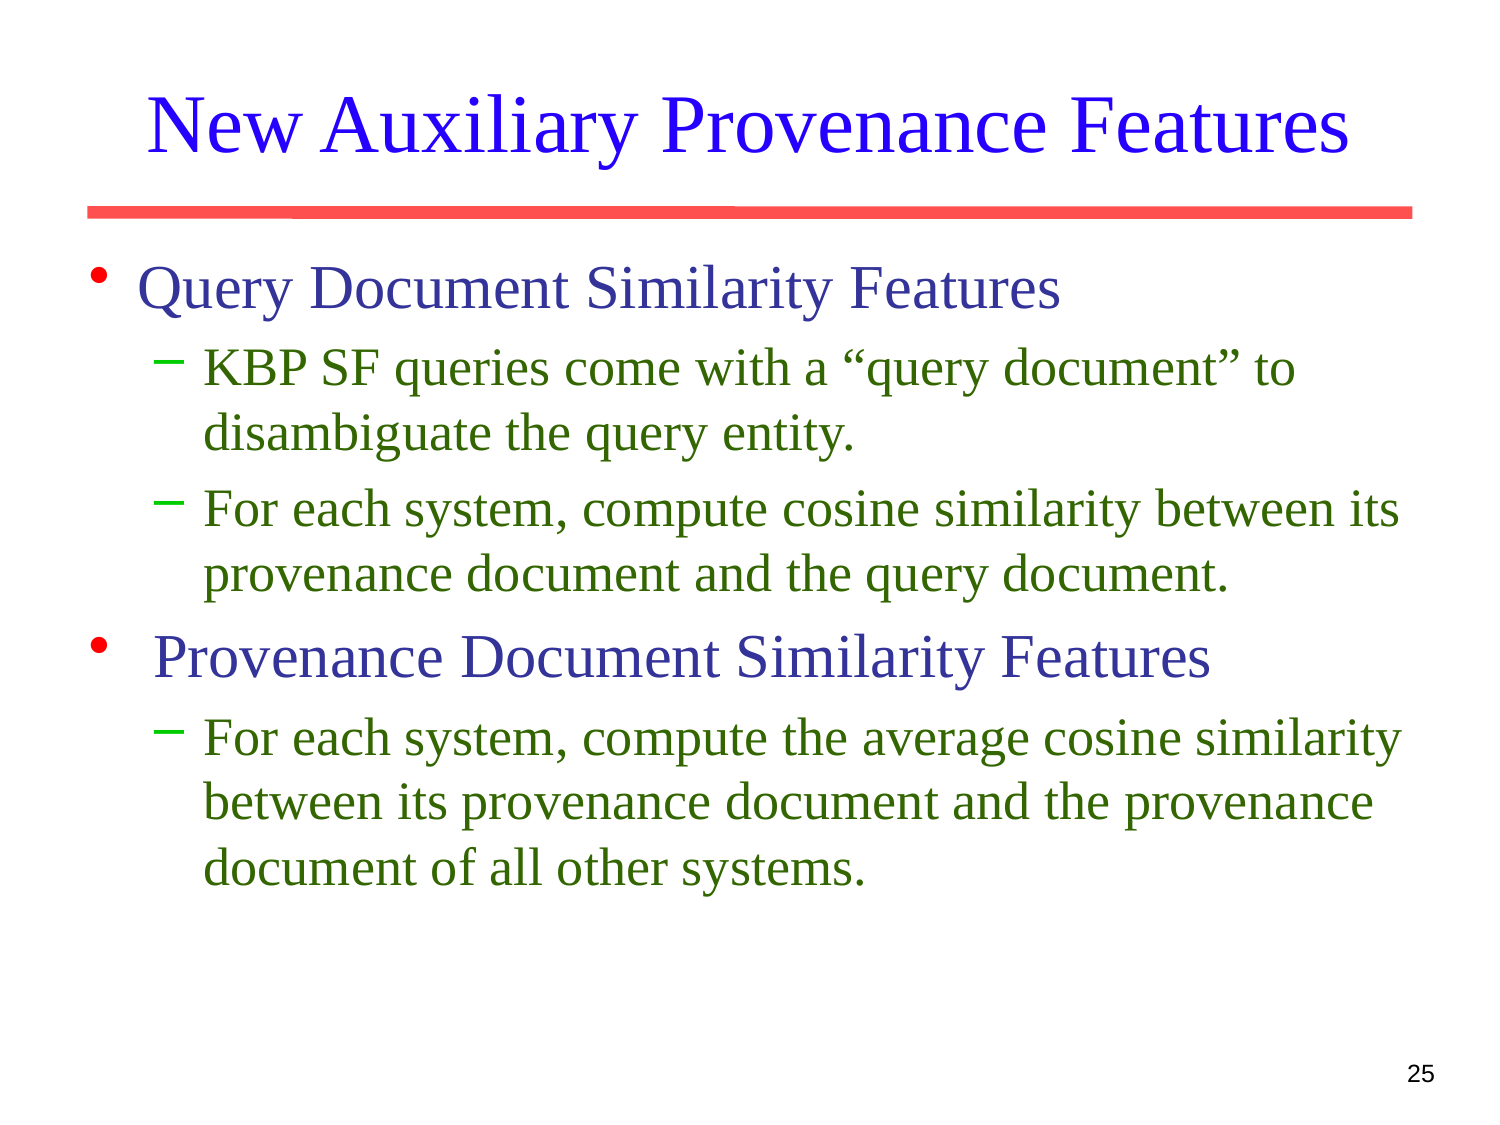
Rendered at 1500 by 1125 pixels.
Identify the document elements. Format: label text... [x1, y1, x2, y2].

text_box New Auxiliary Provenance Features [112, 37, 1388, 200]
slide_number 25 [1137, 1050, 1450, 1125]
text_box Query Document Similarity Features KBP SF queries come with a “query document” to disambiguate the query entity. For each system, compute cosine similarity between its provenance document and the query document. Provenance Document Similarity Features For each system, compute the average cosine similarity between its provenance document and the provenance document of all other systems. [79, 245, 1417, 1045]
